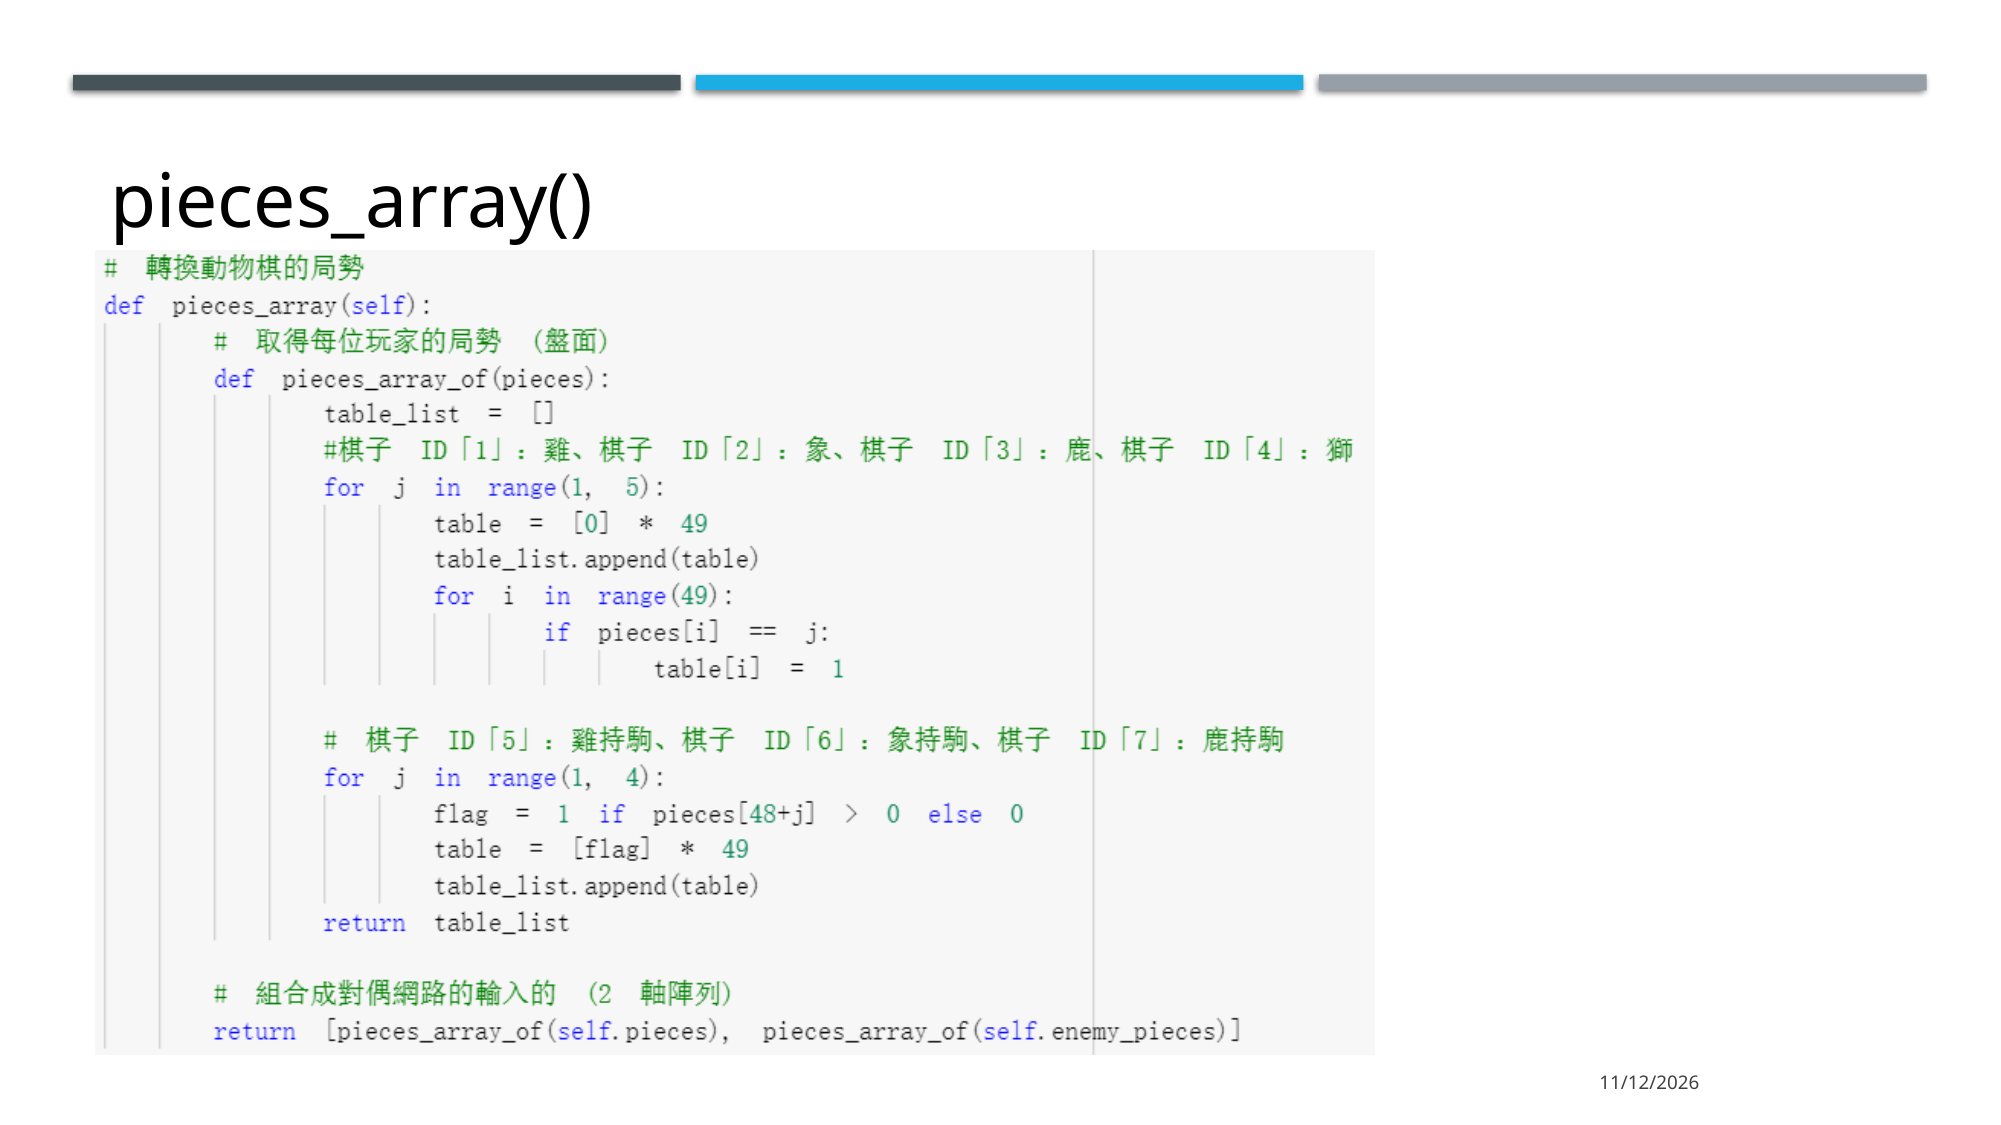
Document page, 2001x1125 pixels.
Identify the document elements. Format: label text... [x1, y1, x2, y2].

text_box pieces_array() [95, 144, 1905, 250]
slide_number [1247, 1053, 1715, 1114]
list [94, 249, 1376, 1055]
